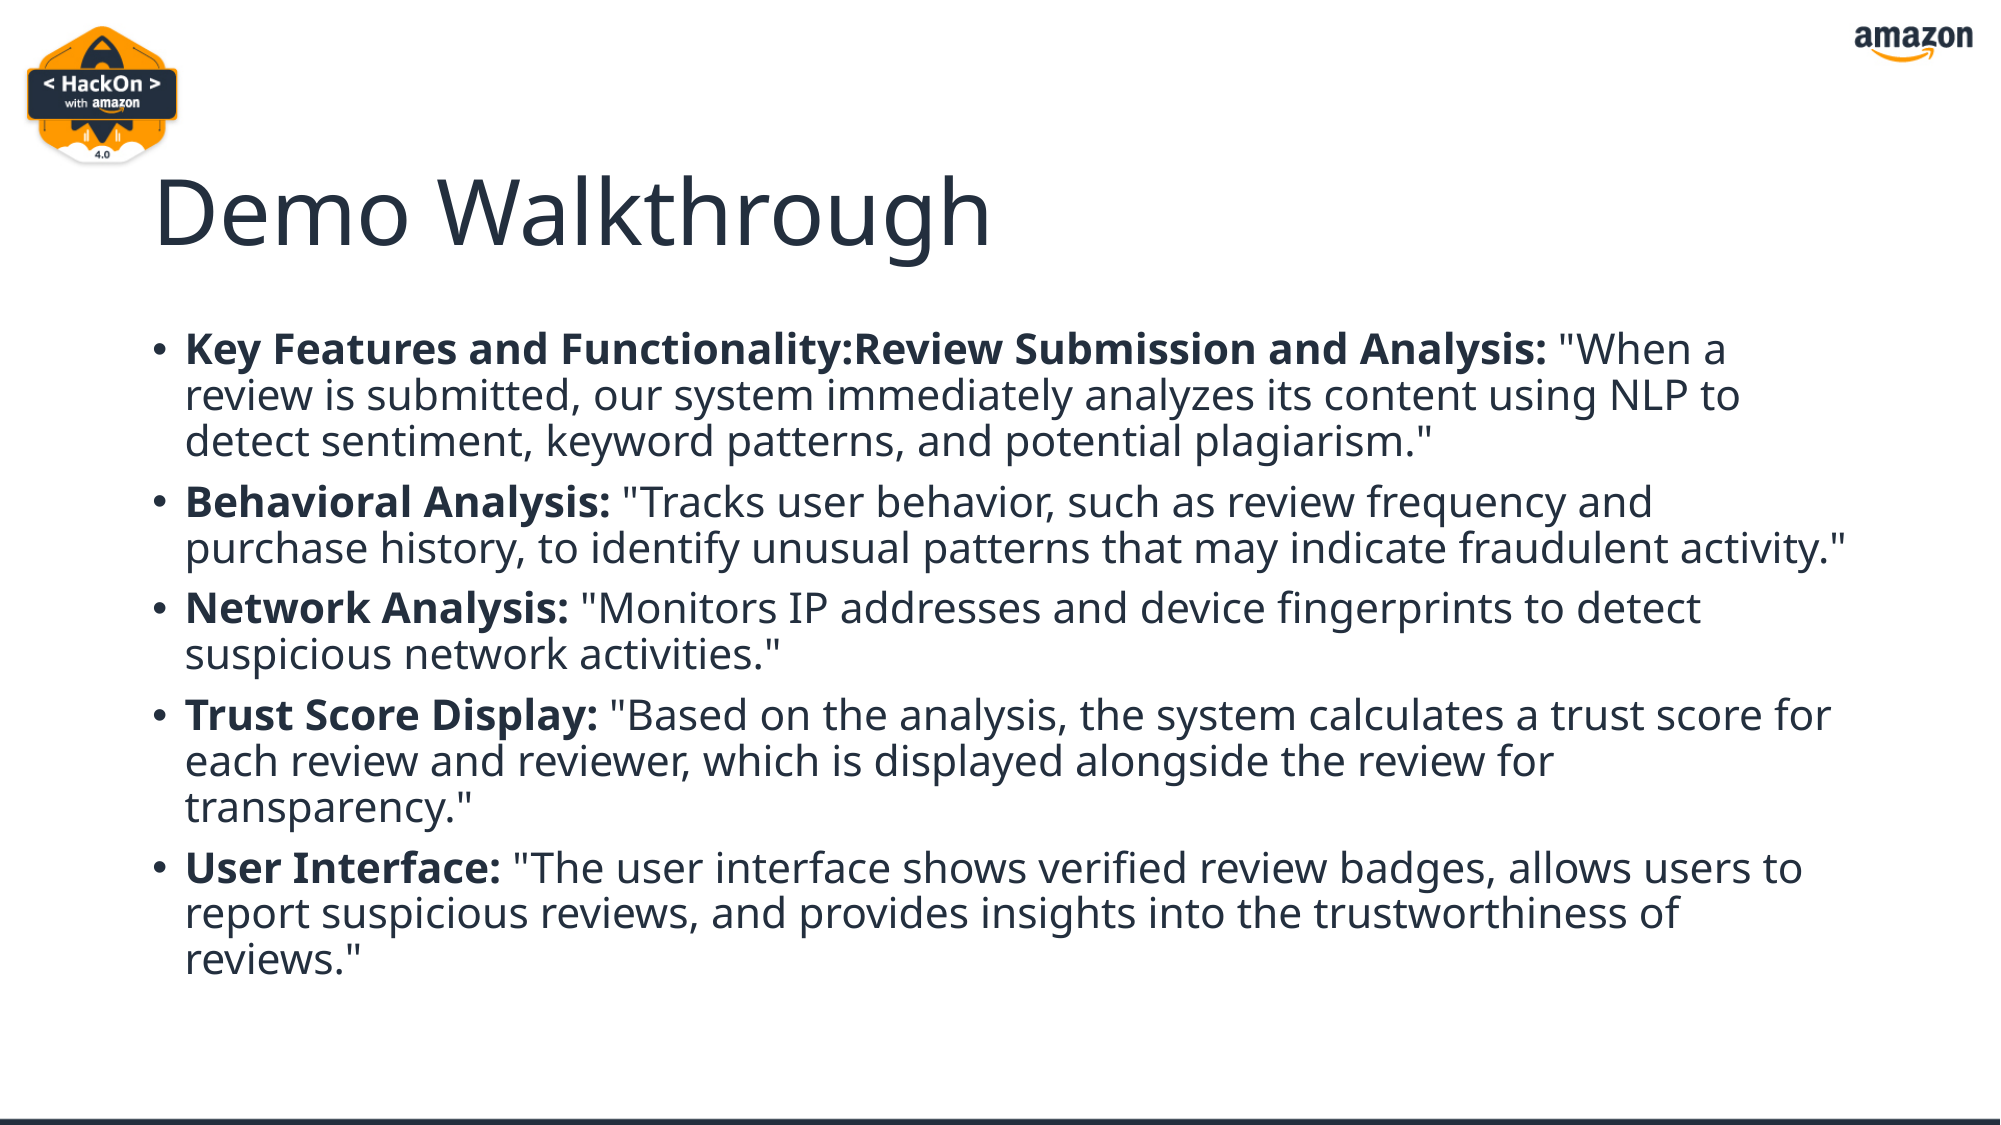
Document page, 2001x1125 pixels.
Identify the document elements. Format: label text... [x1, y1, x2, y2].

picture [0, 0, 2000, 1125]
list Key Features and Functionality:Review Submission and Analysis: "When a review is submitted, our system immediately analyzes its content using NLP to detect sentiment, keyword patterns, and potential plagiarism." Behavioral Analysis: "Tracks user behavior, such as review frequency and purchase history, to identify unusual patterns that may indicate fraudulent activity." Network Analysis: "Monitors IP addresses and device fingerprints to detect suspicious network activities." Trust Score Display: "Based on the analysis, the system calculates a trust score for each review and reviewer, which is displayed alongside the review for transparency." User Interface: "The user interface shows verified review badges, allows users to report suspicious reviews, and provides insights into the trustworthiness of reviews." [137, 320, 1863, 1035]
title Demo Walkthrough [137, 132, 1863, 299]
